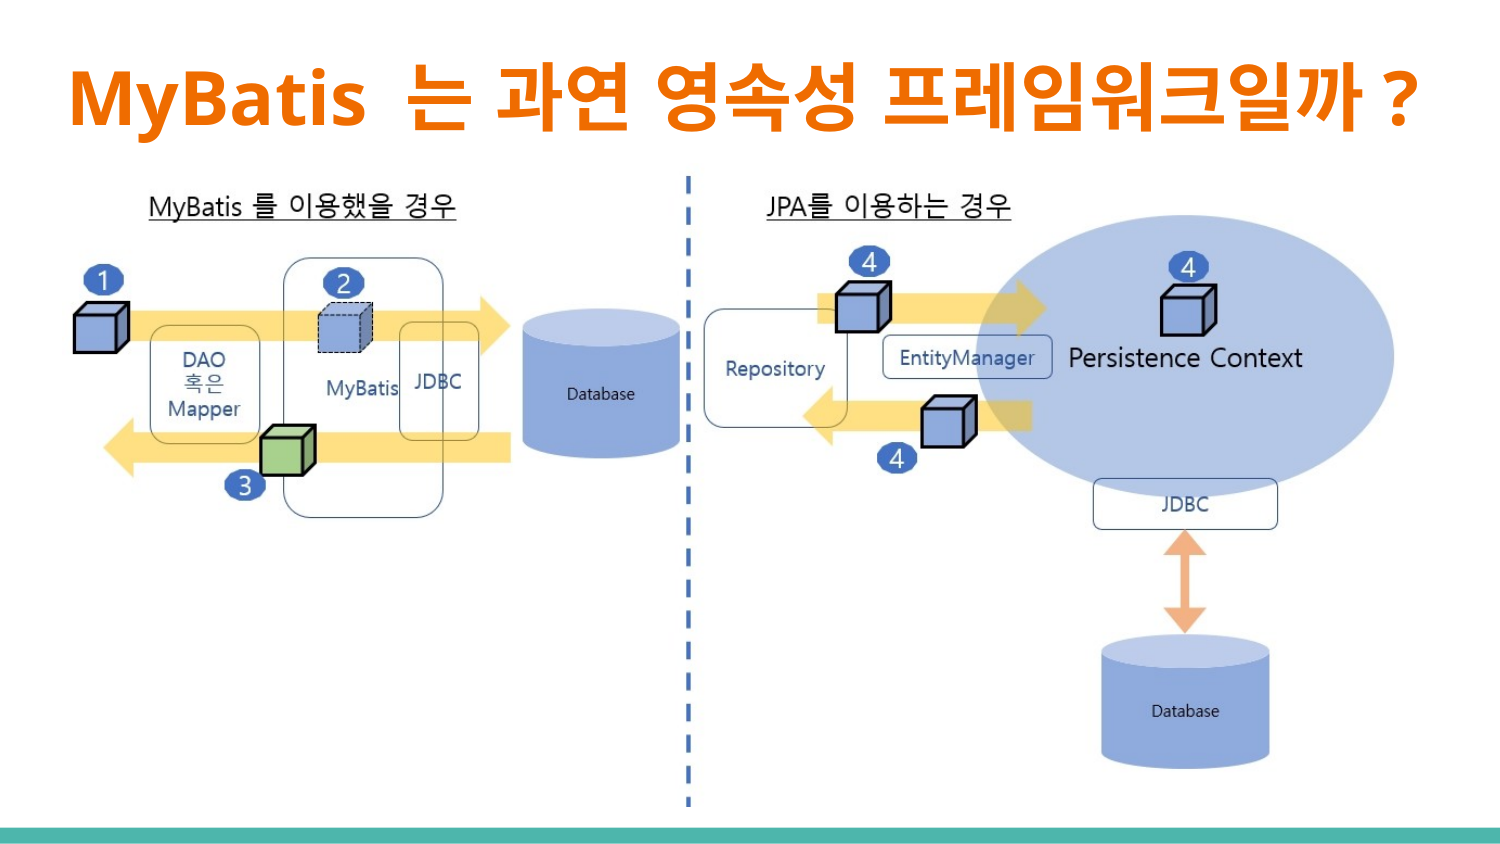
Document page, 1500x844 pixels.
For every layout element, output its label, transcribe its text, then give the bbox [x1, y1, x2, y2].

picture [62, 163, 1418, 807]
title MyBatis 는 과연 영속성 프레임워크일까? [51, 35, 1449, 152]
